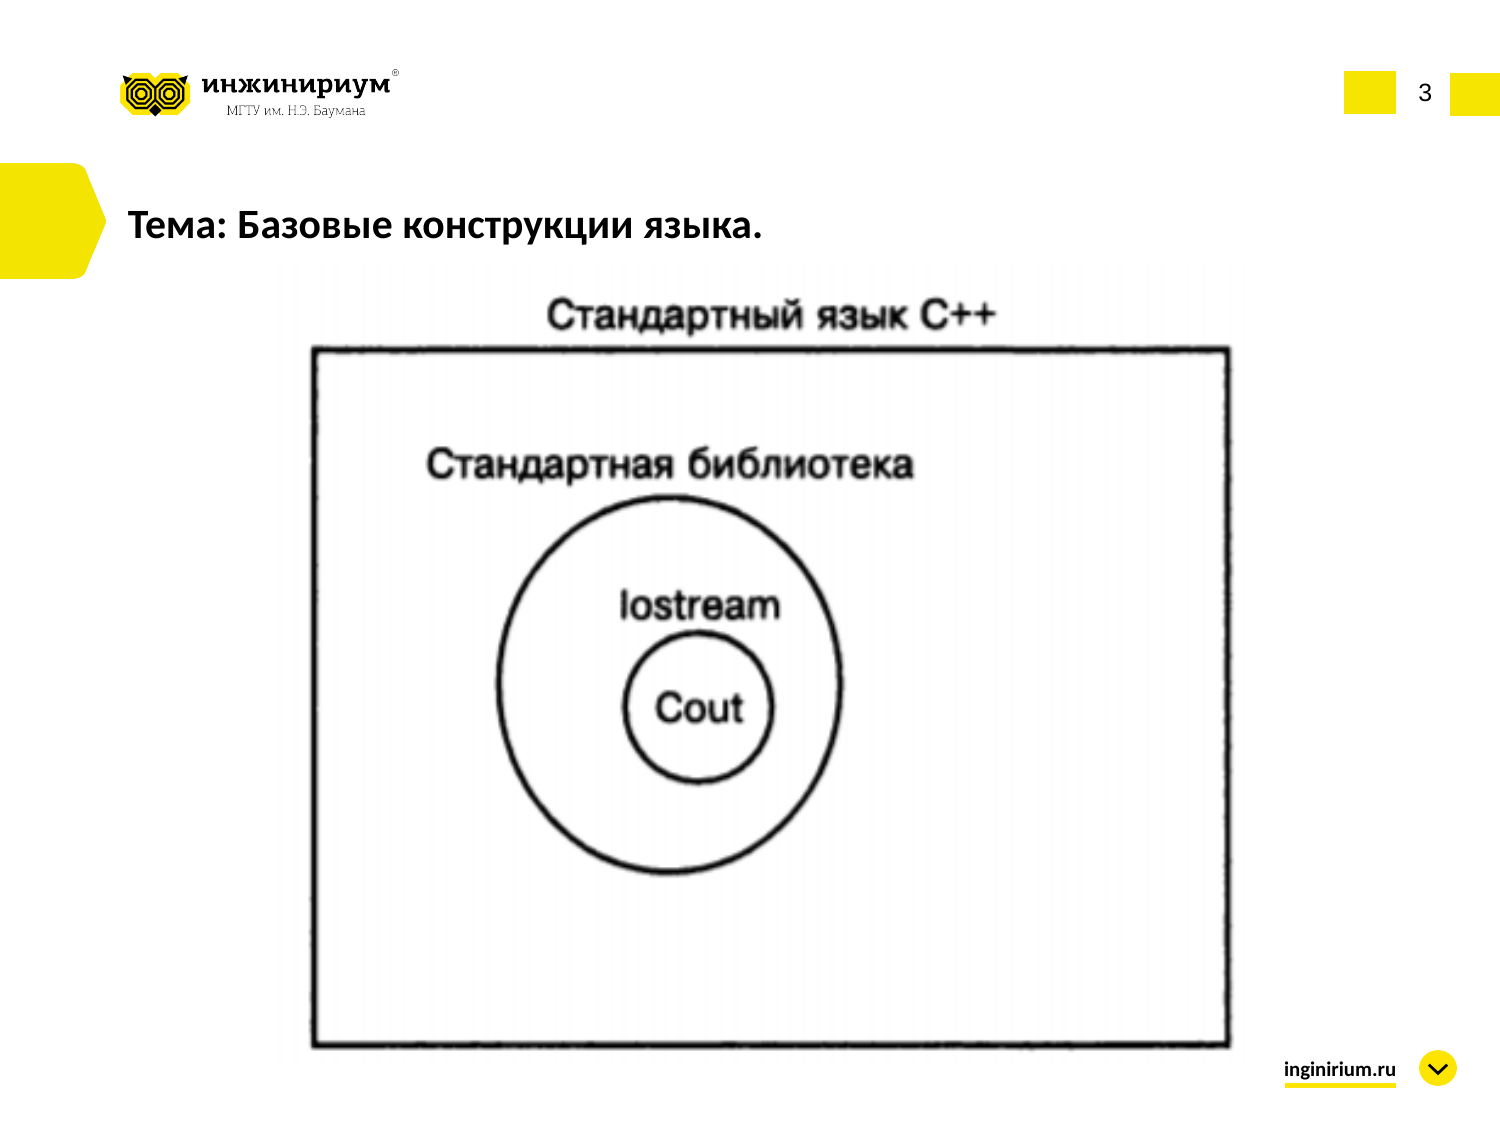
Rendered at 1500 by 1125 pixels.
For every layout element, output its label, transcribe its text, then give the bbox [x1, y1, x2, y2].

text_box Тема: Базовые конструкции языка. [113, 189, 1353, 293]
text_box 3 [1403, 68, 1447, 114]
picture [1419, 1049, 1457, 1086]
picture [0, 163, 106, 279]
picture [273, 260, 1264, 1068]
picture [1449, 73, 1500, 116]
picture [1344, 71, 1396, 115]
text_box inginirium.ru [1263, 1047, 1412, 1088]
picture [1284, 1083, 1396, 1088]
picture [120, 68, 399, 119]
